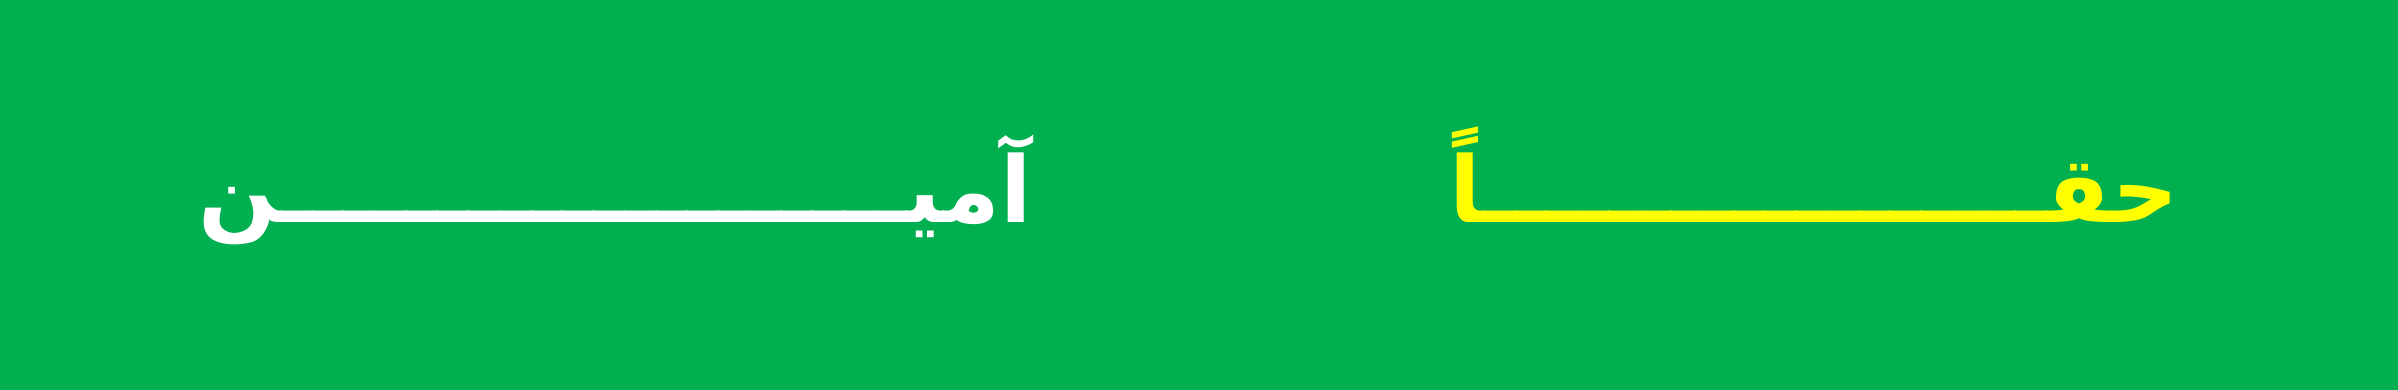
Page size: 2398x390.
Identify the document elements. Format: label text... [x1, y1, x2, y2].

list حقــــــــــــــــــاً [1198, 0, 2398, 390]
list آميــــــــــــــــــــن [0, 0, 1198, 390]
